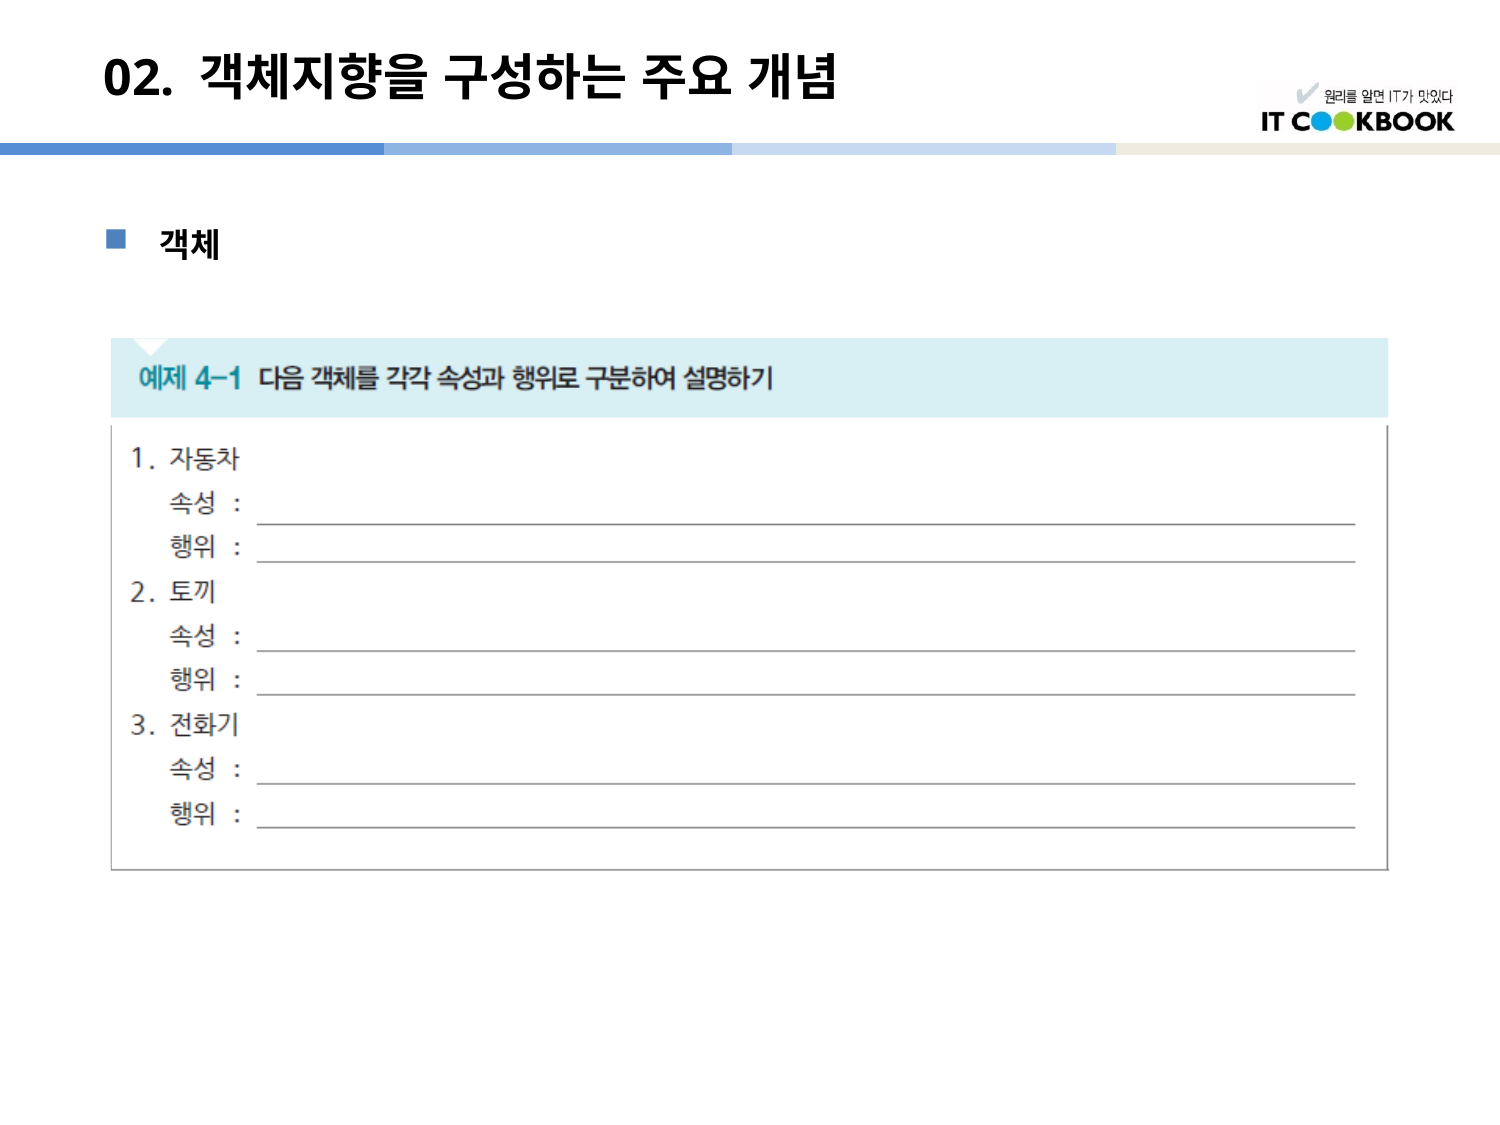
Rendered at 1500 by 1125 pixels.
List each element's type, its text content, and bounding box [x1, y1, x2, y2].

title 02. 객체지향을 구성하는 주요 개념 [88, 30, 1211, 121]
picture [110, 337, 1390, 884]
picture [1257, 79, 1458, 133]
list 객체 [88, 196, 1436, 386]
